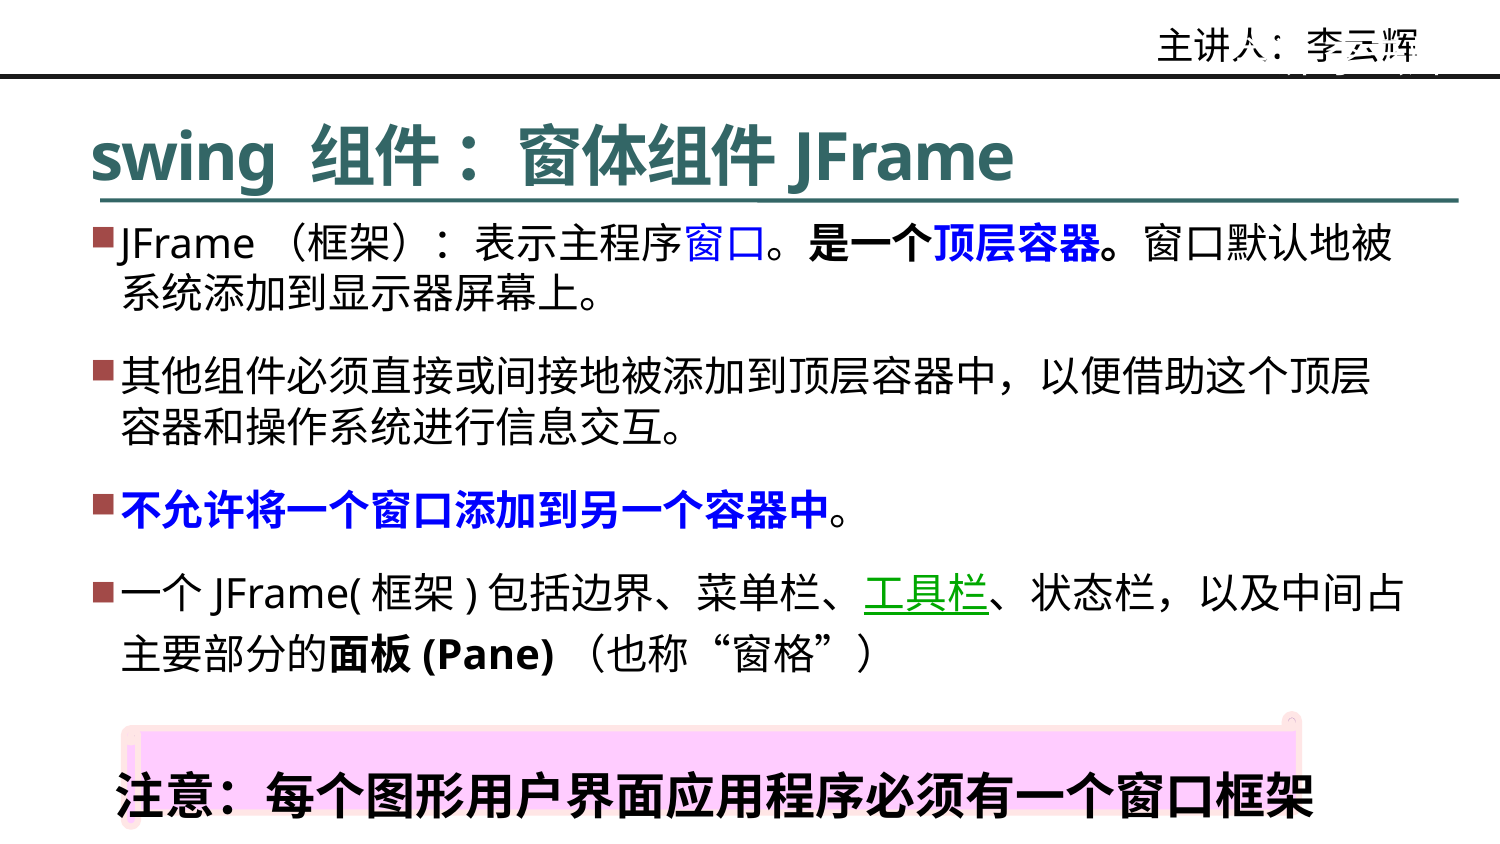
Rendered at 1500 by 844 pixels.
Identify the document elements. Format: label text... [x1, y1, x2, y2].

list JFrame（框架）：表示主程序窗口。是一个顶层容器。窗口默认地被系统添加到显示器屏幕上。 其他组件必须直接或间接地被添加到顶层容器中，以便借助这个顶层容器和操作系统进行信息交互。 不允许将一个窗口添加到另一个容器中。 一个JFrame(框架)包括边界、菜单栏、工具栏、状态栏，以及中间占主要部分的面板(Pane)（也称“窗格”） [75, 210, 1425, 810]
text_box 注意：每个图形用户界面应用程序必须有一个窗口框架 [123, 714, 1299, 827]
title swing 组件 ：窗体组件JFrame [75, 98, 1425, 210]
text_box 主讲 李云辉 [1216, 23, 1483, 88]
